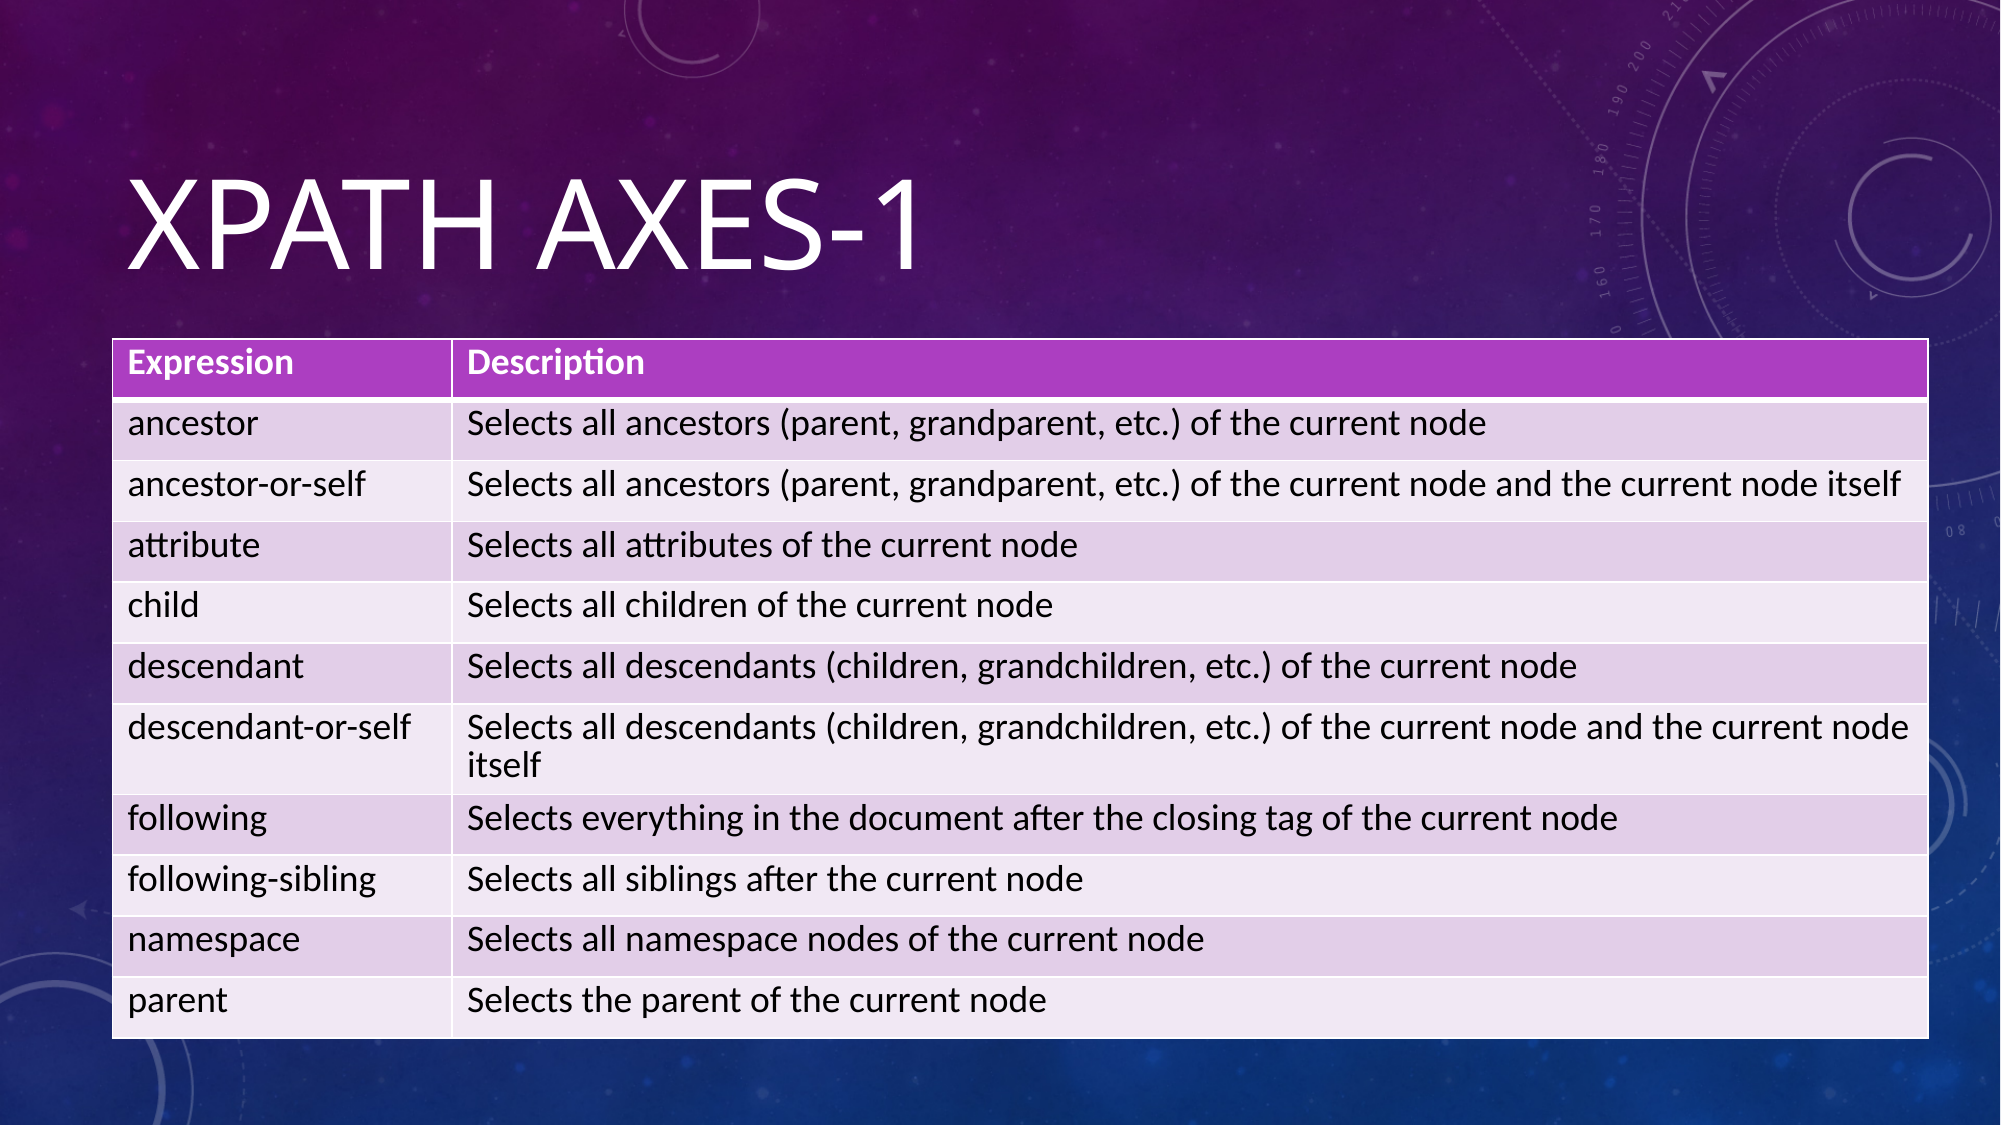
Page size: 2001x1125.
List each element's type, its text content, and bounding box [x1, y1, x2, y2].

table_cell descendant-or-self [113, 705, 451, 794]
table_cell Selects all ancestors (parent, grandparent, etc.) of the current node and the current node itself [453, 461, 1927, 521]
table_cell Selects the parent of the current node [453, 978, 1927, 1037]
table_cell Selects all ancestors (parent, grandparent, etc.) of the current node [453, 403, 1927, 460]
table_cell parent [113, 978, 451, 1037]
table_cell Selects all siblings after the current node [453, 856, 1927, 915]
table_header Expression [113, 340, 451, 397]
table_cell following [113, 795, 451, 854]
table_cell child [113, 583, 451, 642]
table_cell ancestor [113, 403, 451, 460]
table_cell namespace [113, 917, 451, 976]
picture [0, 0, 2001, 1125]
title XPath Axes-1 [112, 99, 1775, 338]
table_cell Selects all children of the current node [453, 583, 1927, 642]
table_cell Selects all attributes of the current node [453, 522, 1927, 581]
table_header Description [453, 340, 1927, 397]
table_cell Selects all namespace nodes of the current node [453, 917, 1927, 976]
table_cell Selects all descendants (children, grandchildren, etc.) of the current node and the current node itself [453, 705, 1927, 794]
table_cell Selects all descendants (children, grandchildren, etc.) of the current node [453, 644, 1927, 703]
table_cell ancestor-or-self [113, 461, 451, 521]
table_cell Selects everything in the document after the closing tag of the current node [453, 795, 1927, 854]
table_cell attribute [113, 522, 451, 581]
table_cell following-sibling [113, 856, 451, 915]
table_cell descendant [113, 644, 451, 703]
